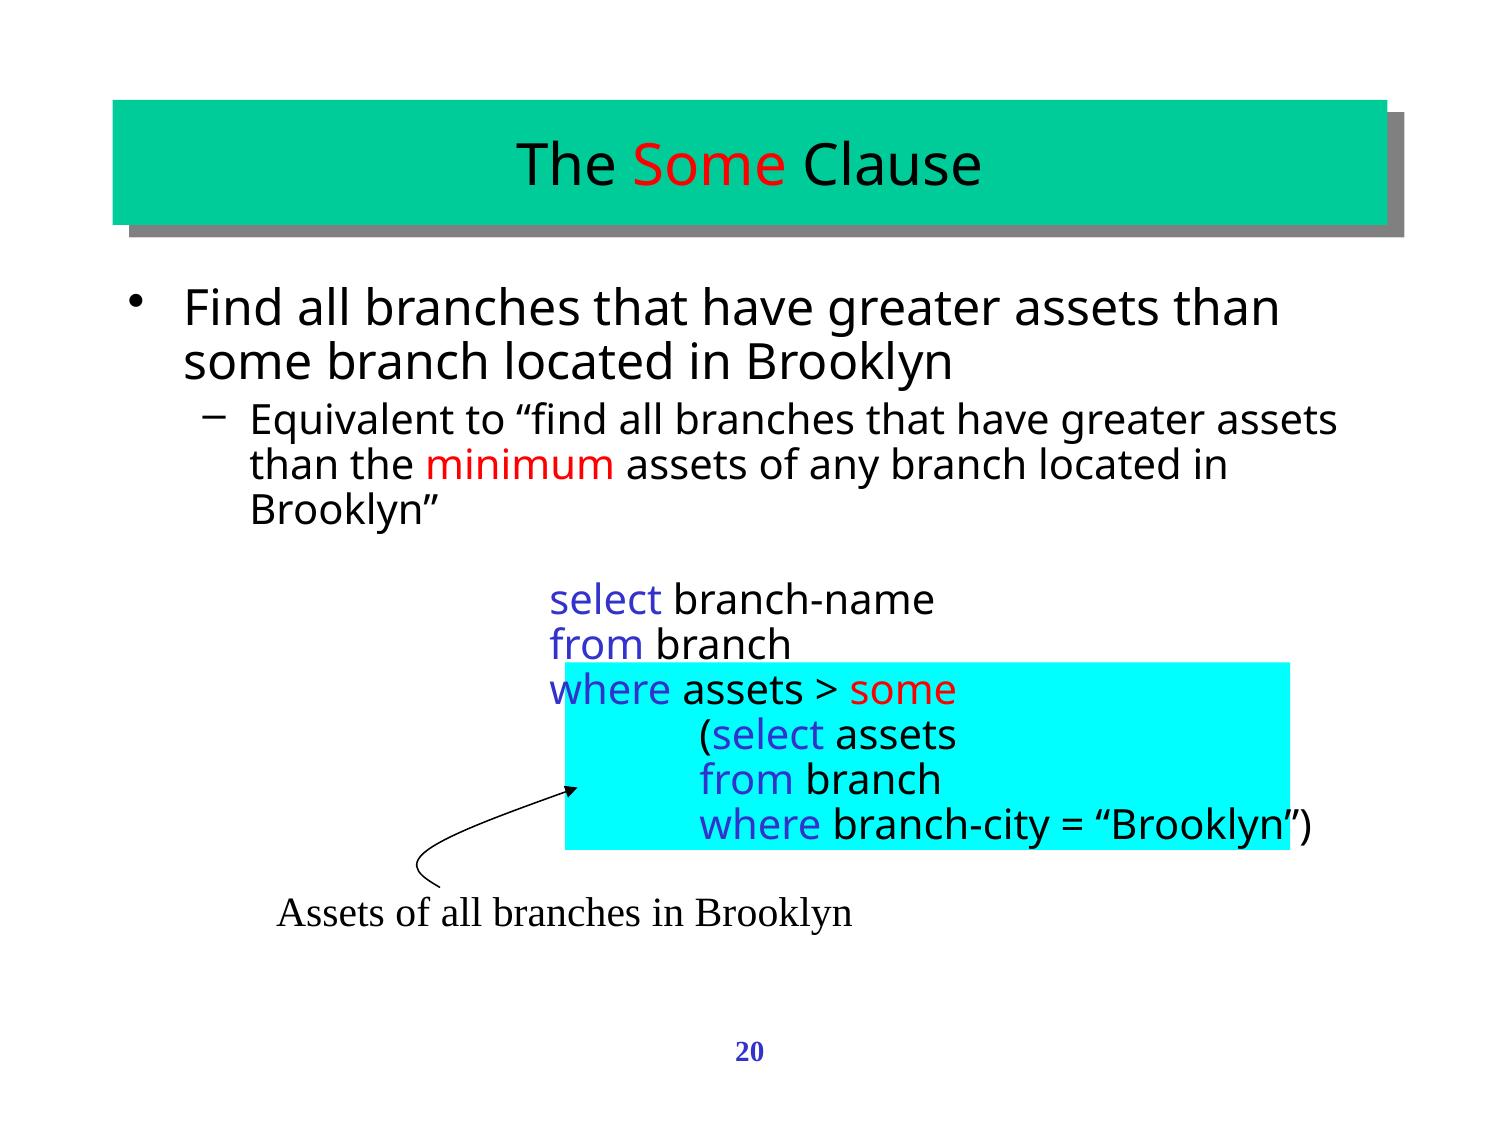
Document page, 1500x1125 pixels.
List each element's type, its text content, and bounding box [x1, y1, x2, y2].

footer 20 [74, 1024, 1426, 1101]
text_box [262, 662, 1291, 943]
title The Some Clause [112, 99, 1388, 225]
list Find all branches that have greater assets than some branch located in Brooklyn Equivalent to “find all branches that have greater assets than the minimum assets of any branch located in Brooklyn” select branch-name from branch where assets > some (select assets from branch where branch-city = “Brooklyn”) [112, 275, 1388, 825]
